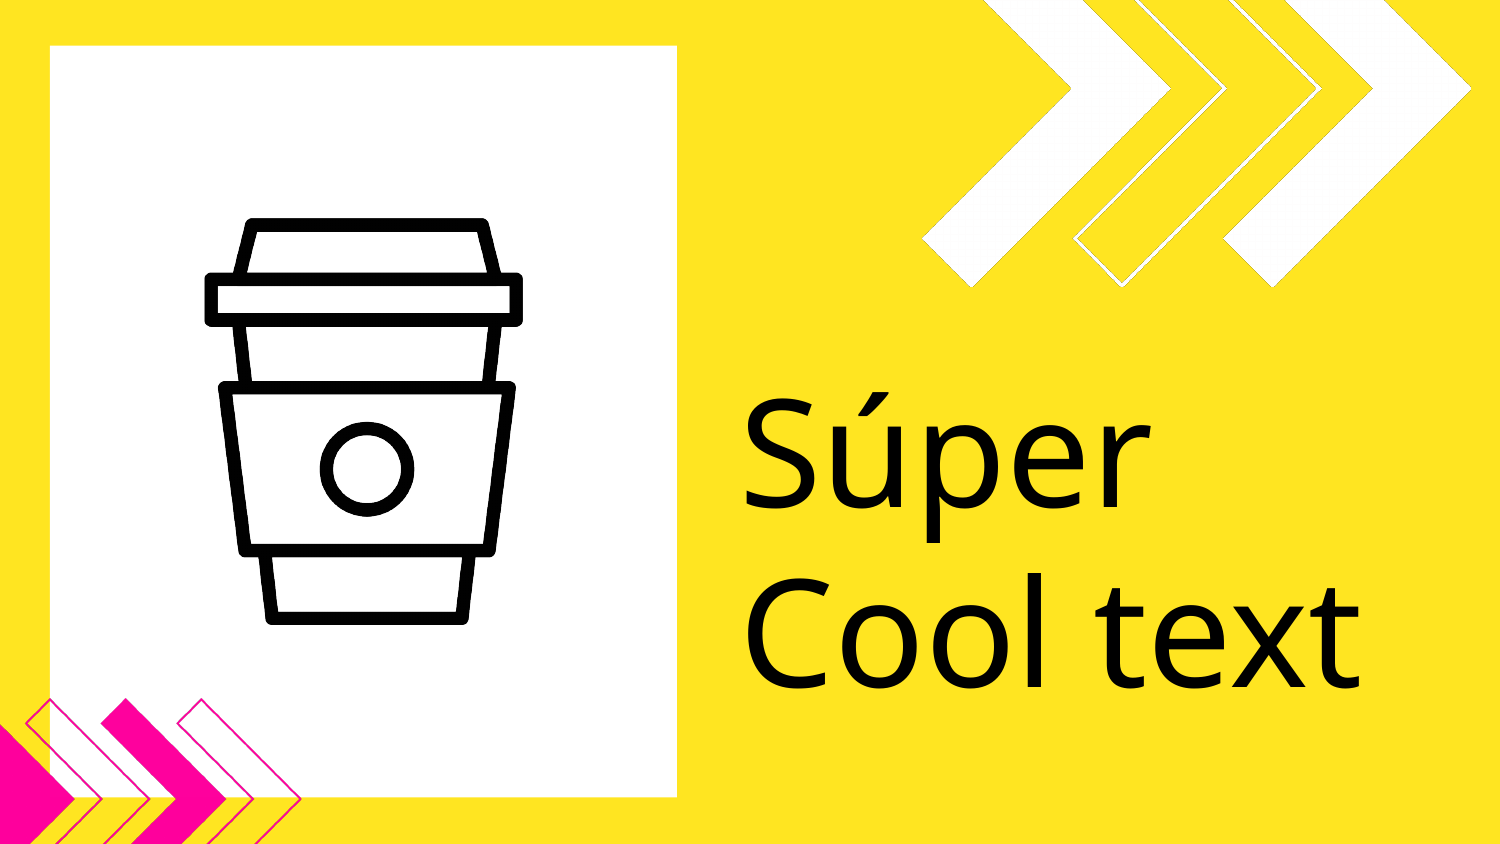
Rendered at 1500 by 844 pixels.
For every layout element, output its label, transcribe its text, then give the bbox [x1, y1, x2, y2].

picture [160, 218, 567, 626]
picture [921, 0, 1472, 288]
text_box Súper Cool text [724, 349, 1434, 694]
picture [0, 698, 302, 844]
text_box [49, 45, 677, 798]
